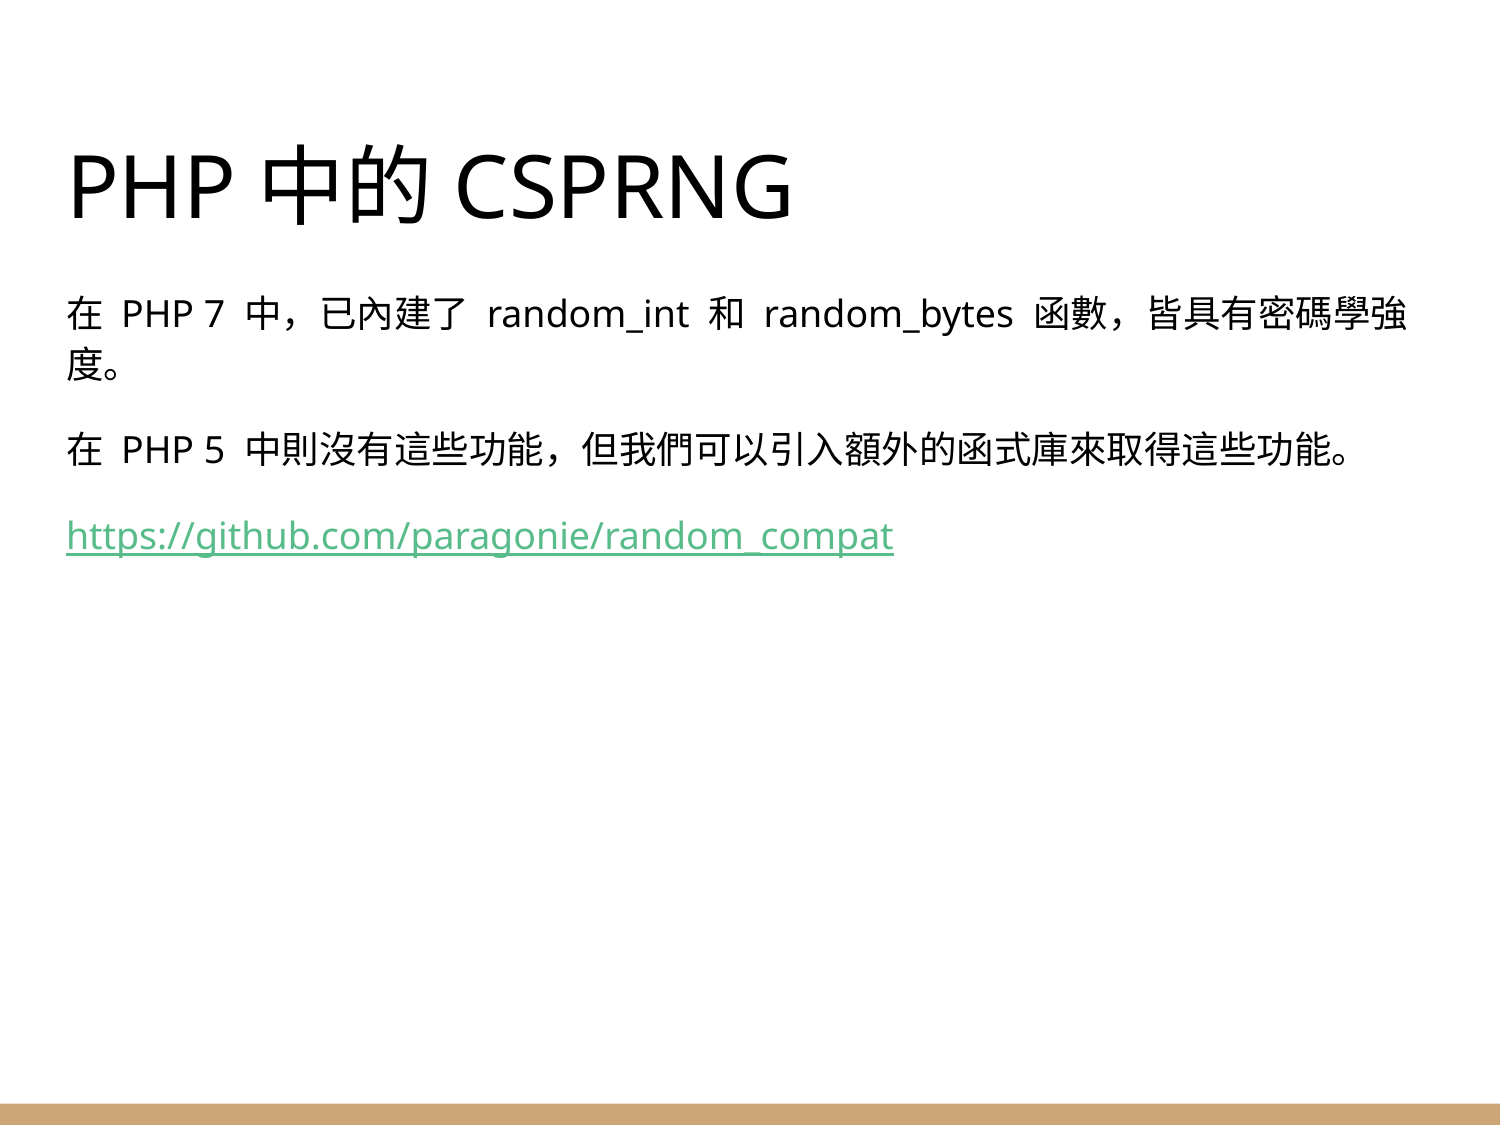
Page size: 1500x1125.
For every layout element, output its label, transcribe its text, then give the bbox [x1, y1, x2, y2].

list 在 PHP 7 中，已內建了 random_int 和 random_bytes 函數，皆具有密碼學強度。 在 PHP 5 中則沒有這些功能，但我們可以引入額外的函式庫來取得這些功能。 https://github.com/paragonie/random_compat [51, 267, 1449, 1002]
title PHP中的CSPRNG [51, 69, 1449, 251]
